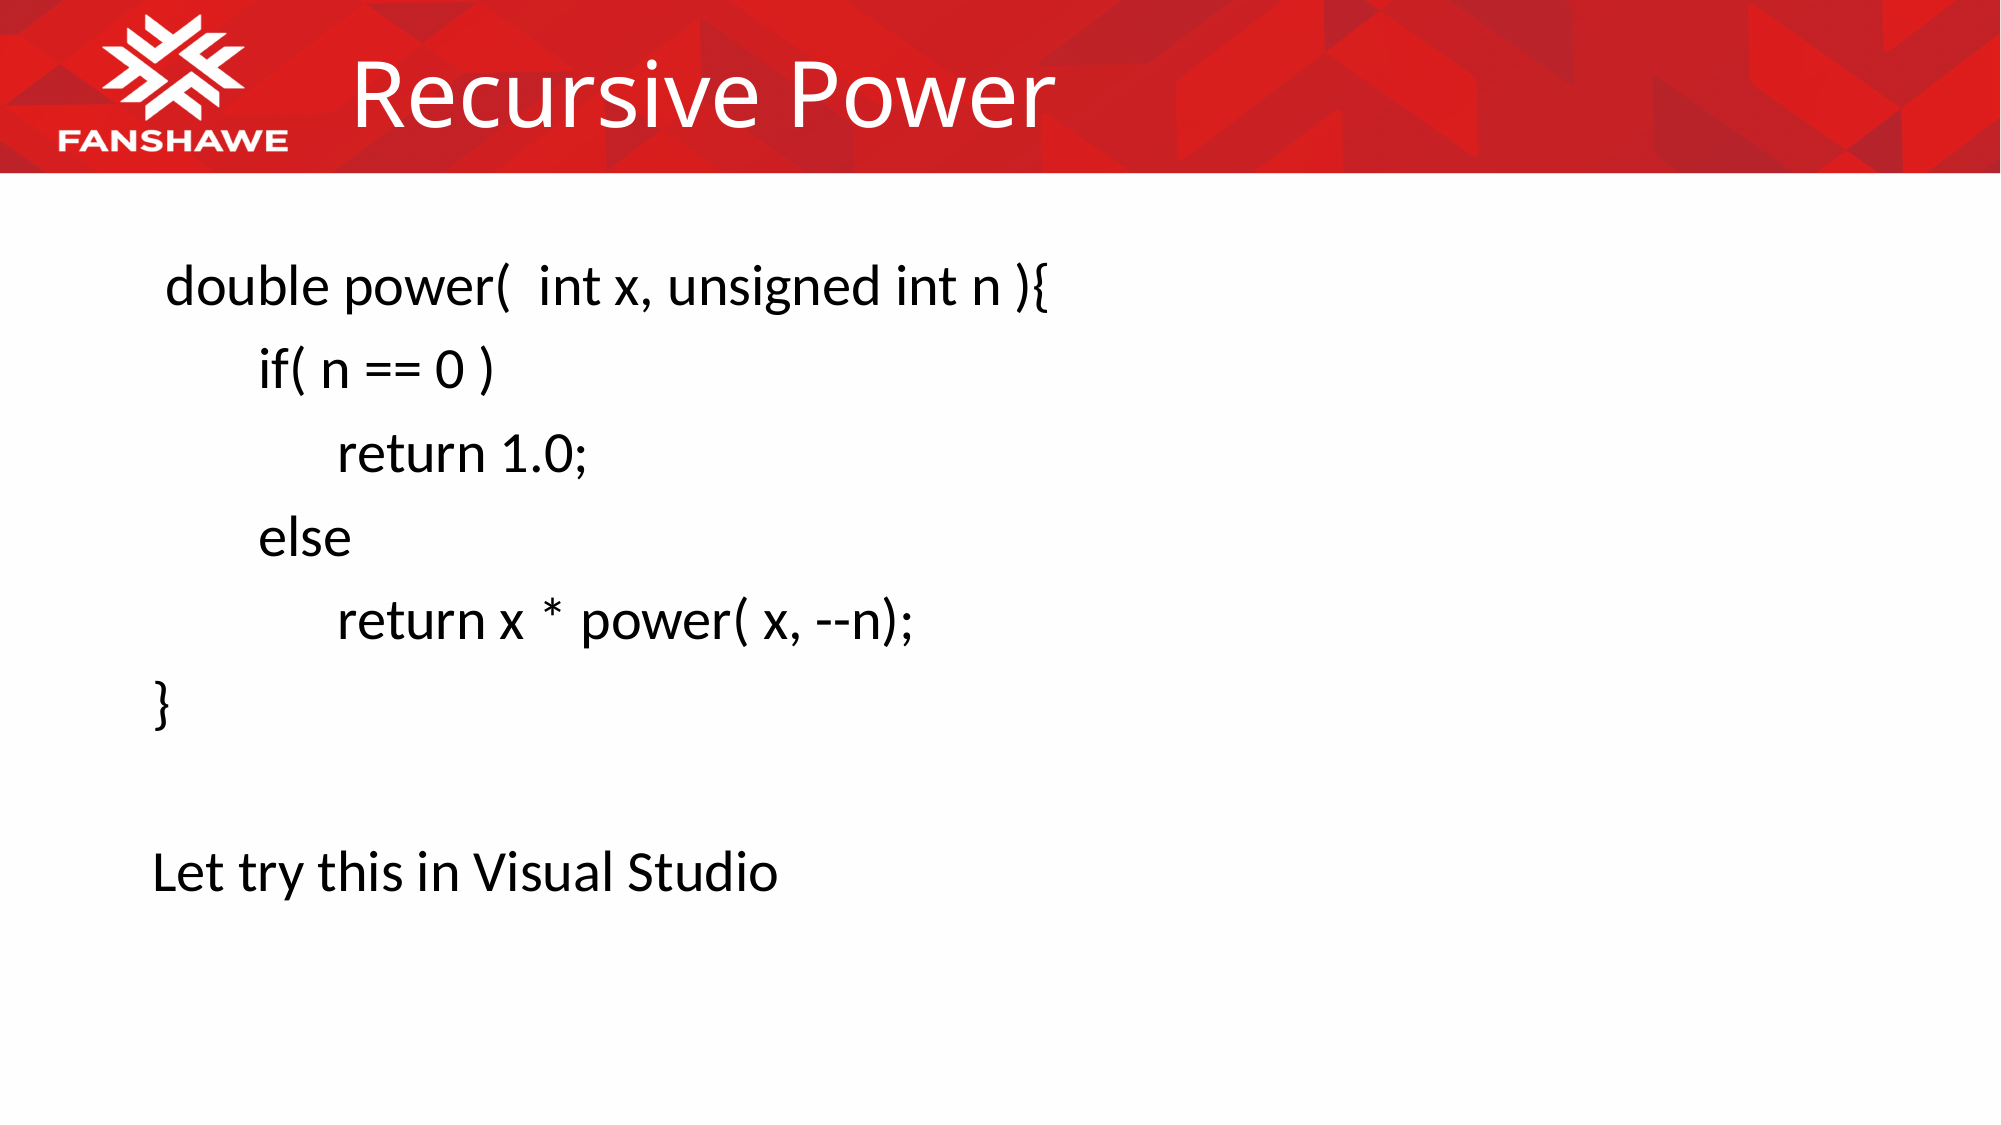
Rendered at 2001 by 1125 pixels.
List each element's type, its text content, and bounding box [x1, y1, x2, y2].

title Recursive Power [334, 29, 1928, 167]
list double power( int x, unsigned int n ){ if( n == 0 ) return 1.0; else return x * power( x, --n); } Let try this in Visual Studio [137, 247, 1863, 995]
picture [0, 0, 2001, 1125]
